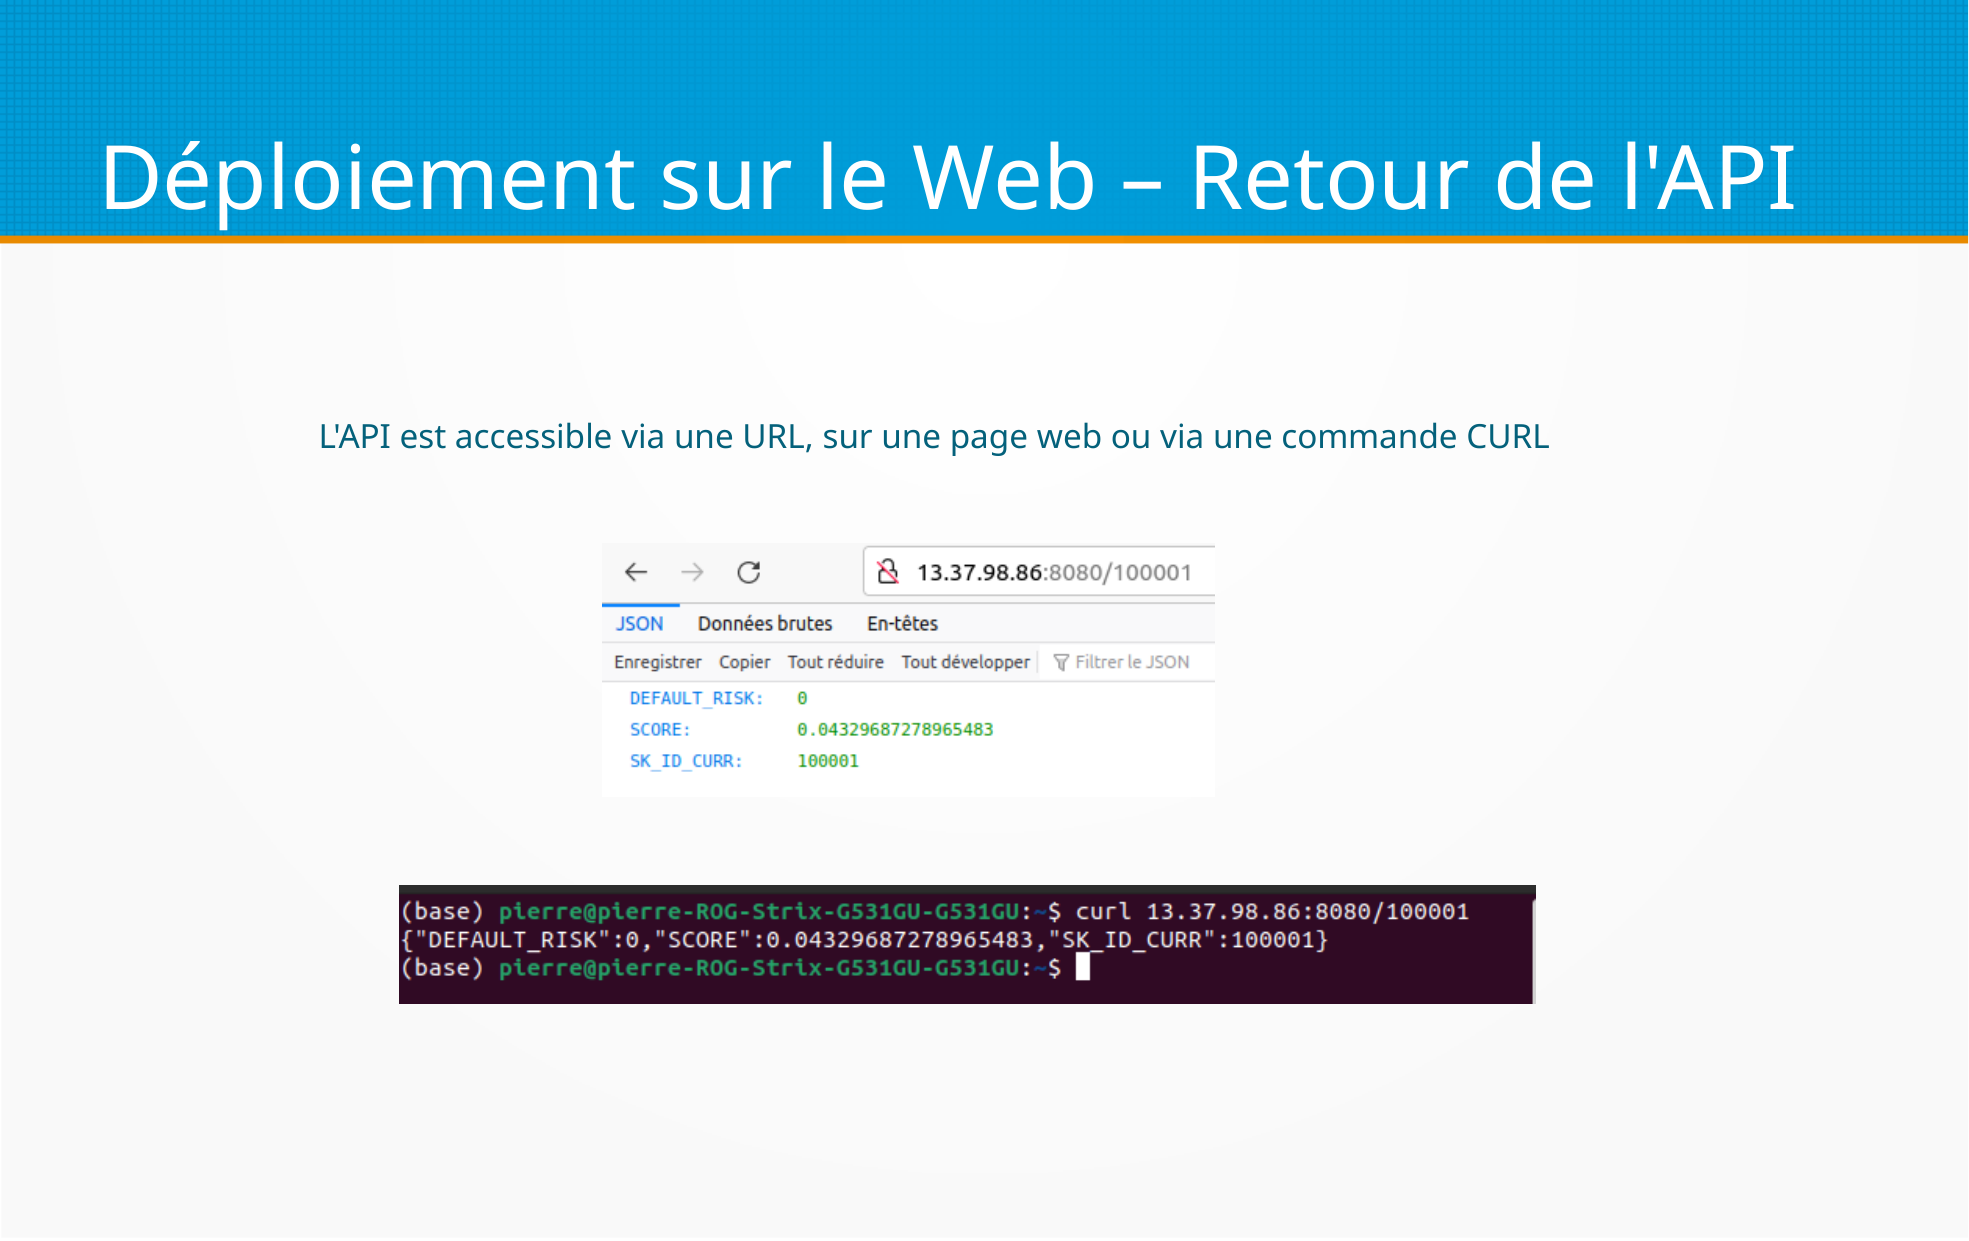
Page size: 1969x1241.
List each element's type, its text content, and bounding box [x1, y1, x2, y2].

text_box L'API est accessible via une URL, sur une page web ou via une commande CURL [312, 291, 1807, 579]
picture [0, 236, 1969, 1241]
text_box Déploiement sur le Web – Retour de l'API [98, 19, 1870, 227]
